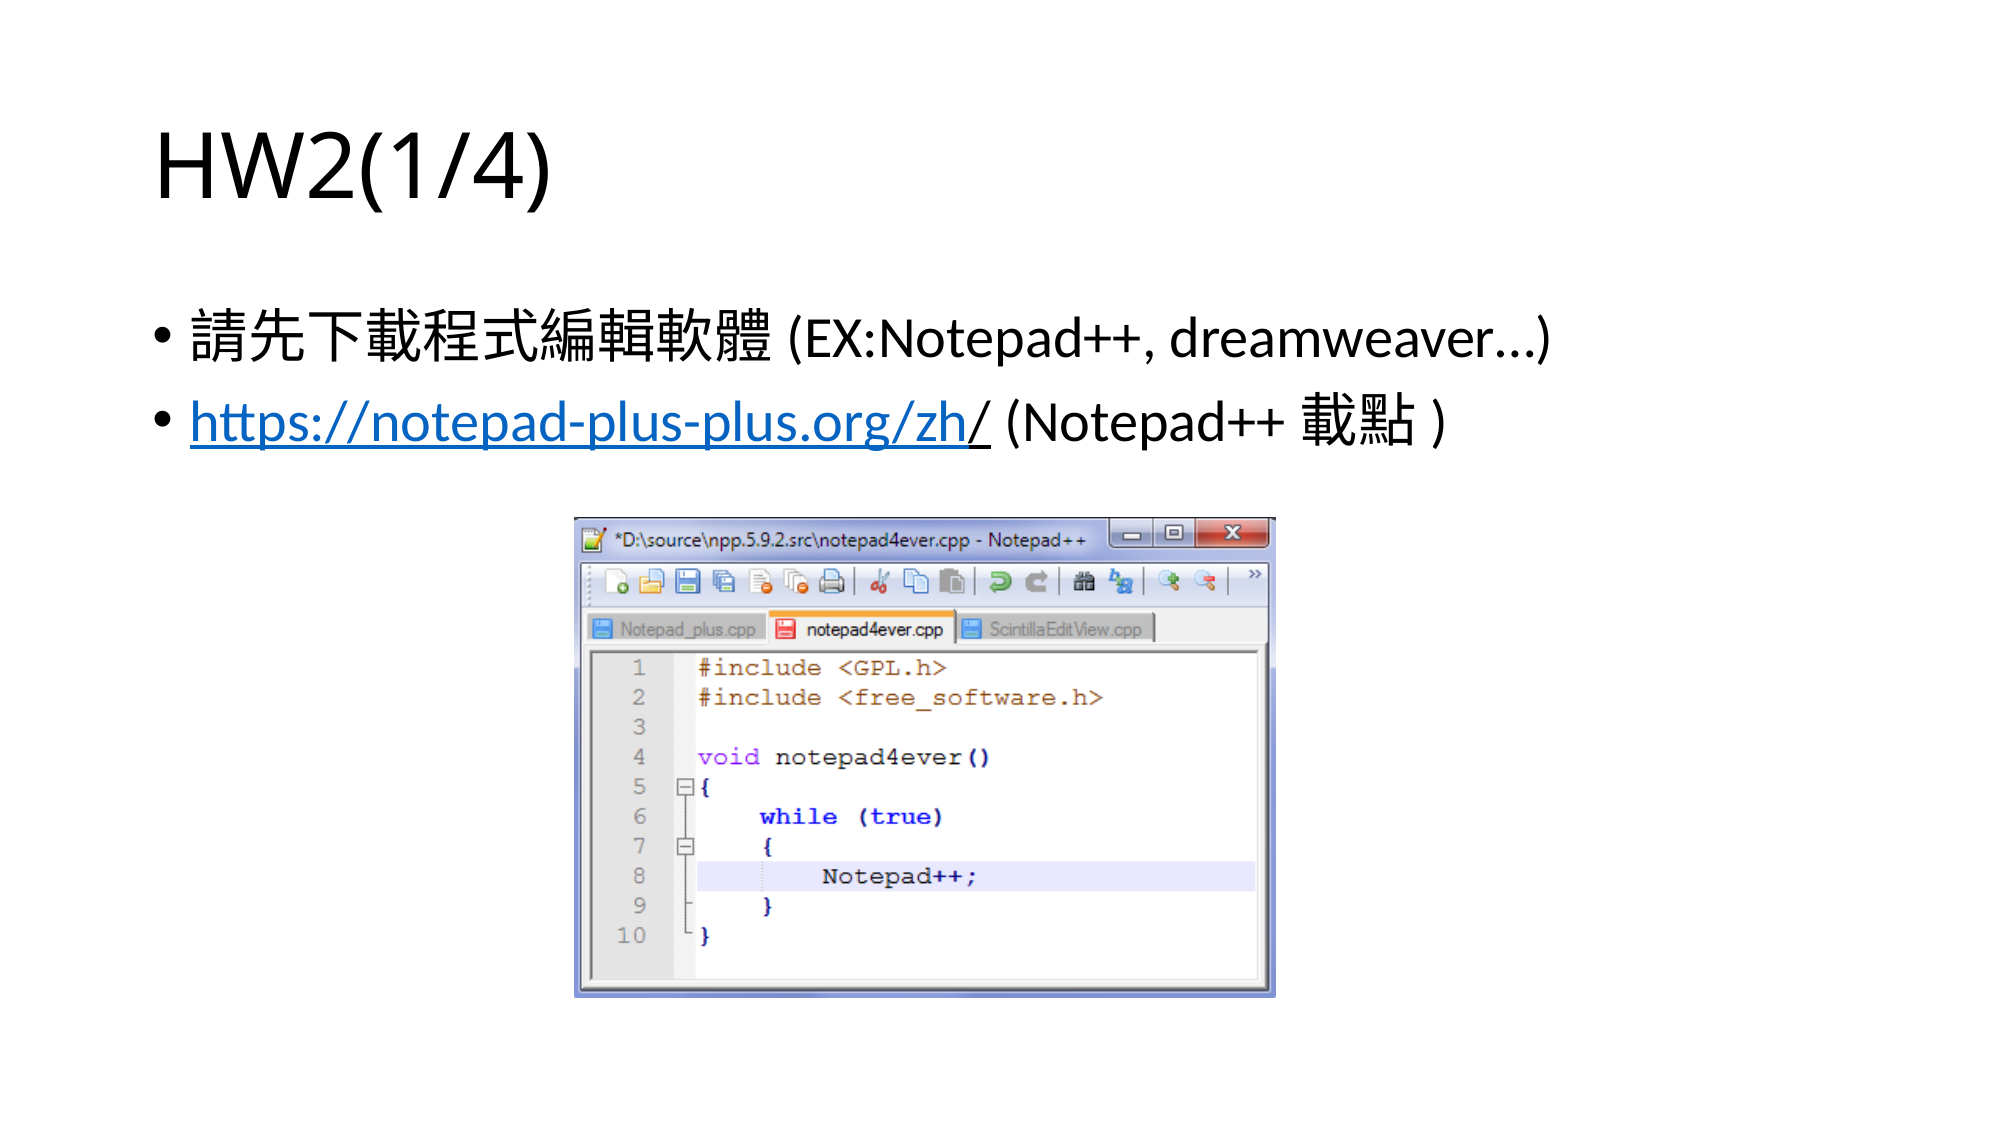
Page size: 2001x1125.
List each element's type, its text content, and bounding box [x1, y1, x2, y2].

picture [574, 517, 1276, 998]
list 請先下載程式編輯軟體(EX:Notepad++, dreamweaver…) https://notepad-plus-plus.org/zh/ (Notepad++載點) [137, 299, 1863, 1014]
title HW2(1/4) [137, 59, 1863, 278]
